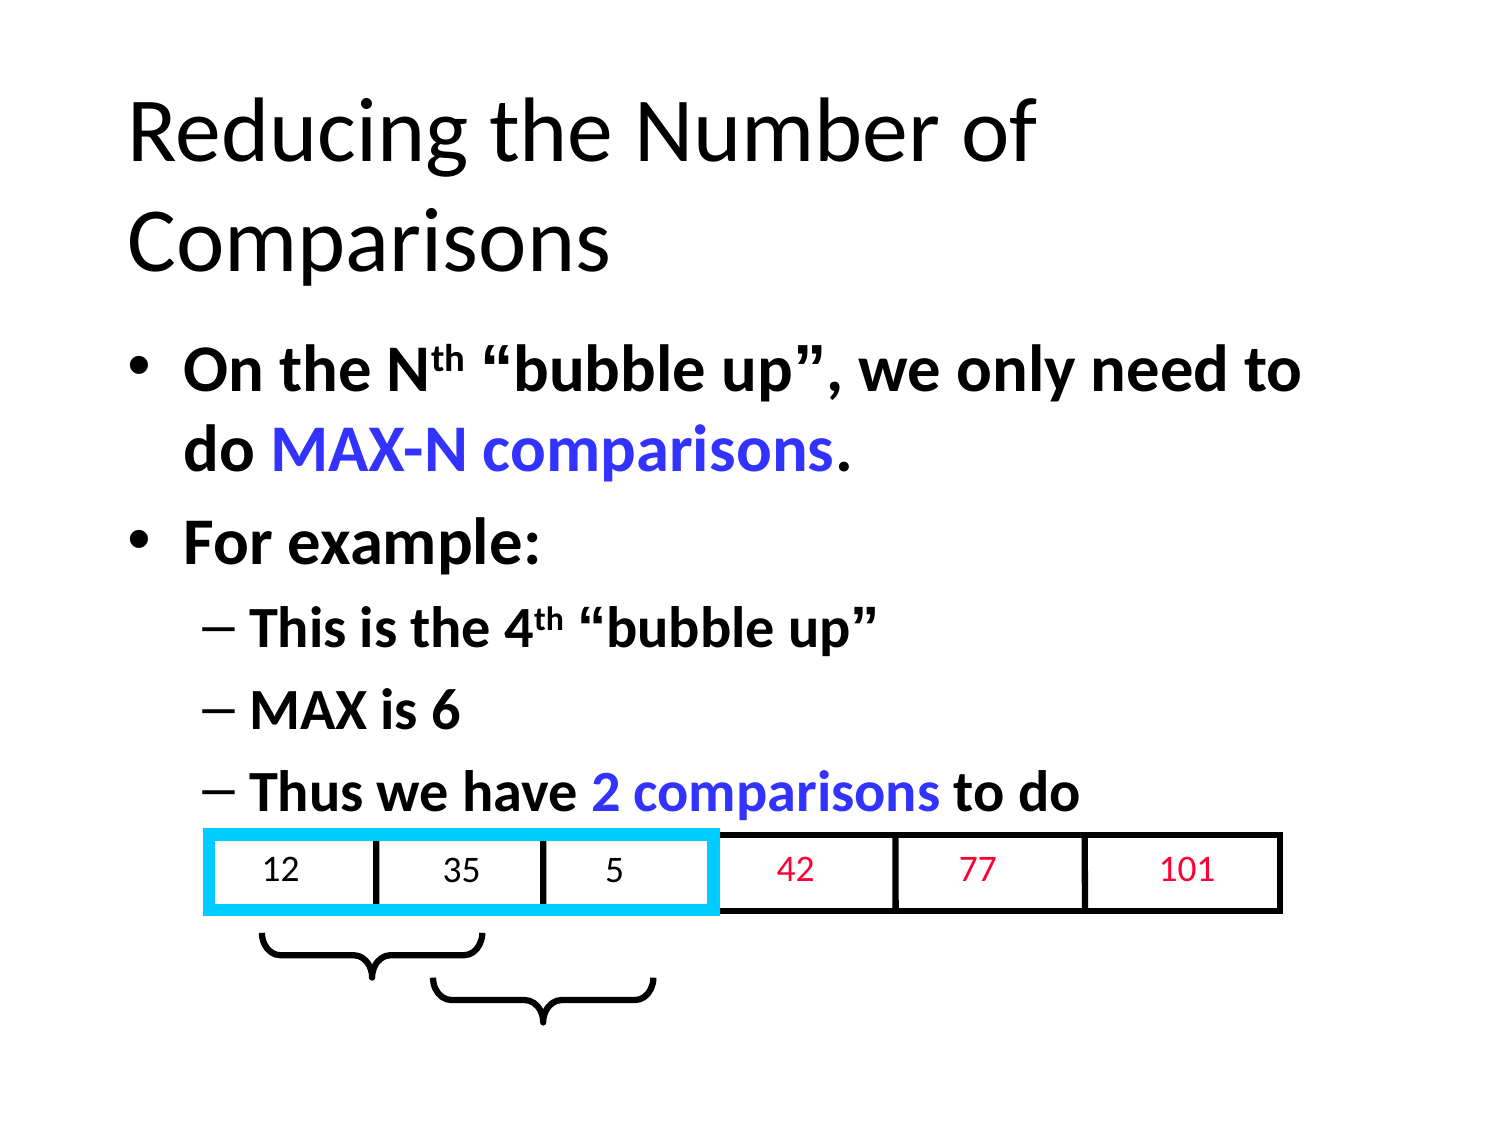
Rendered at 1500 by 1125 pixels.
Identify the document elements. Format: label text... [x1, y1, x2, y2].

text_box [261, 932, 483, 978]
title Reducing the Number of Comparisons [112, 62, 1388, 205]
text_box [432, 977, 654, 1023]
list On the Nth “bubble up”, we only need to do MAX-N comparisons. For example: This is the 4th “bubble up” MAX is 6 Thus we have 2 comparisons to do [112, 317, 1388, 1075]
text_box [210, 834, 1281, 913]
